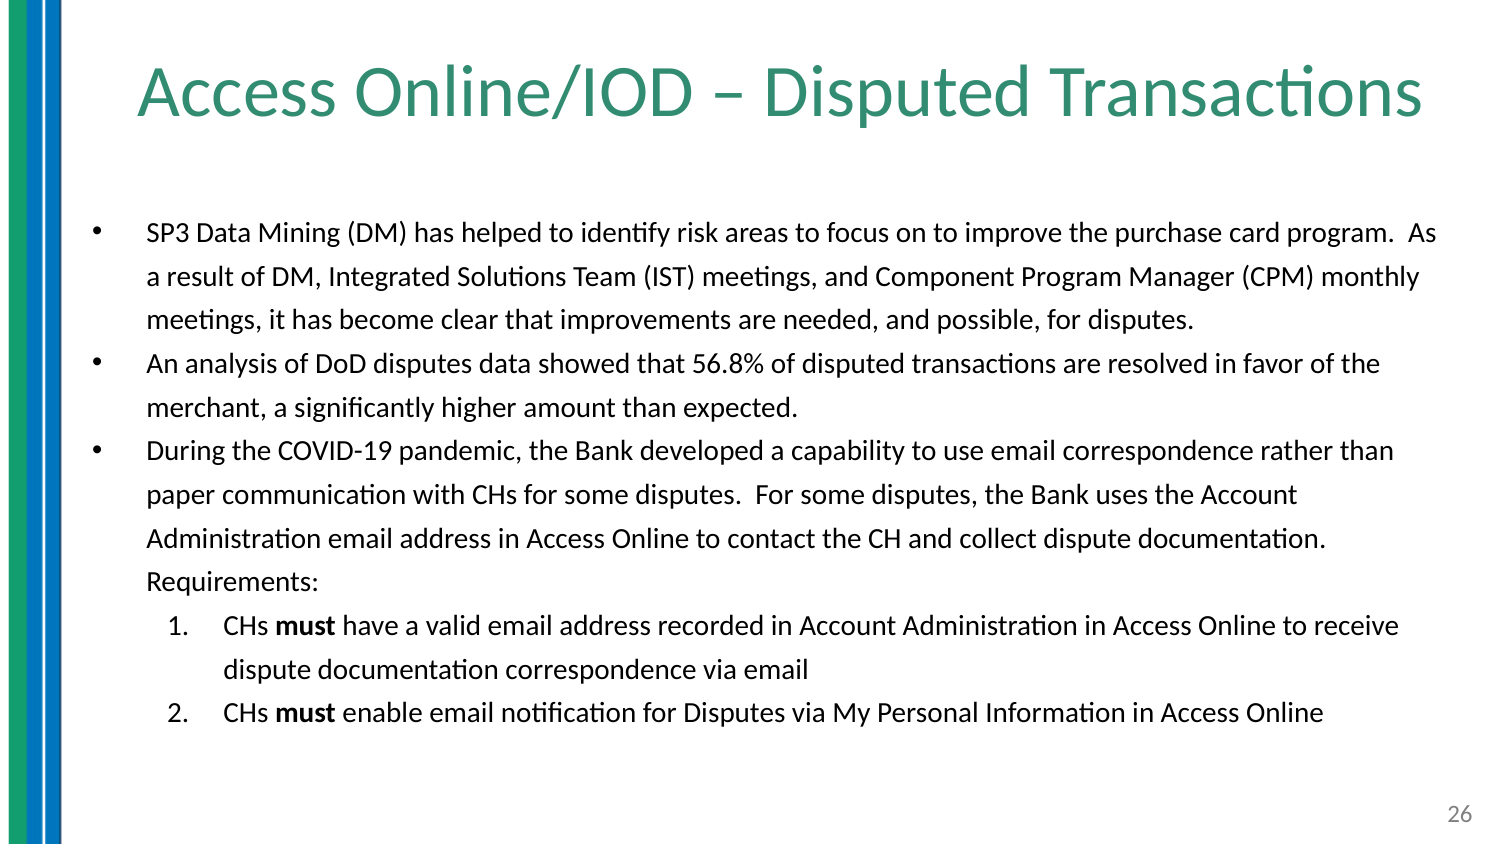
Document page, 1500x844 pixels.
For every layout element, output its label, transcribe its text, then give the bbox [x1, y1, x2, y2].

picture [29, 0, 1500, 844]
title Access Online/IOD – Disputed Transactions [62, 0, 1500, 175]
list SP3 Data Mining (DM) has helped to identify risk areas to focus on to improve the purchase card program. As a result of DM, Integrated Solutions Team (IST) meetings, and Component Program Manager (CPM) monthly meetings, it has become clear that improvements are needed, and possible, for disputes. An analysis of DoD disputes data showed that 56.8% of disputed transactions are resolved in favor of the merchant, a significantly higher amount than expected. During the COVID-19 pandemic, the Bank developed a capability to use email correspondence rather than paper communication with CHs for some disputes. For some disputes, the Bank uses the Account Administration email address in Access Online to contact the CH and collect dispute documentation. Requirements: CHs must have a valid email address recorded in Account Administration in Access Online to receive dispute documentation correspondence via email CHs must enable email notification for Disputes via My Personal Information in Access Online [75, 196, 1467, 827]
picture [0, 0, 26, 844]
